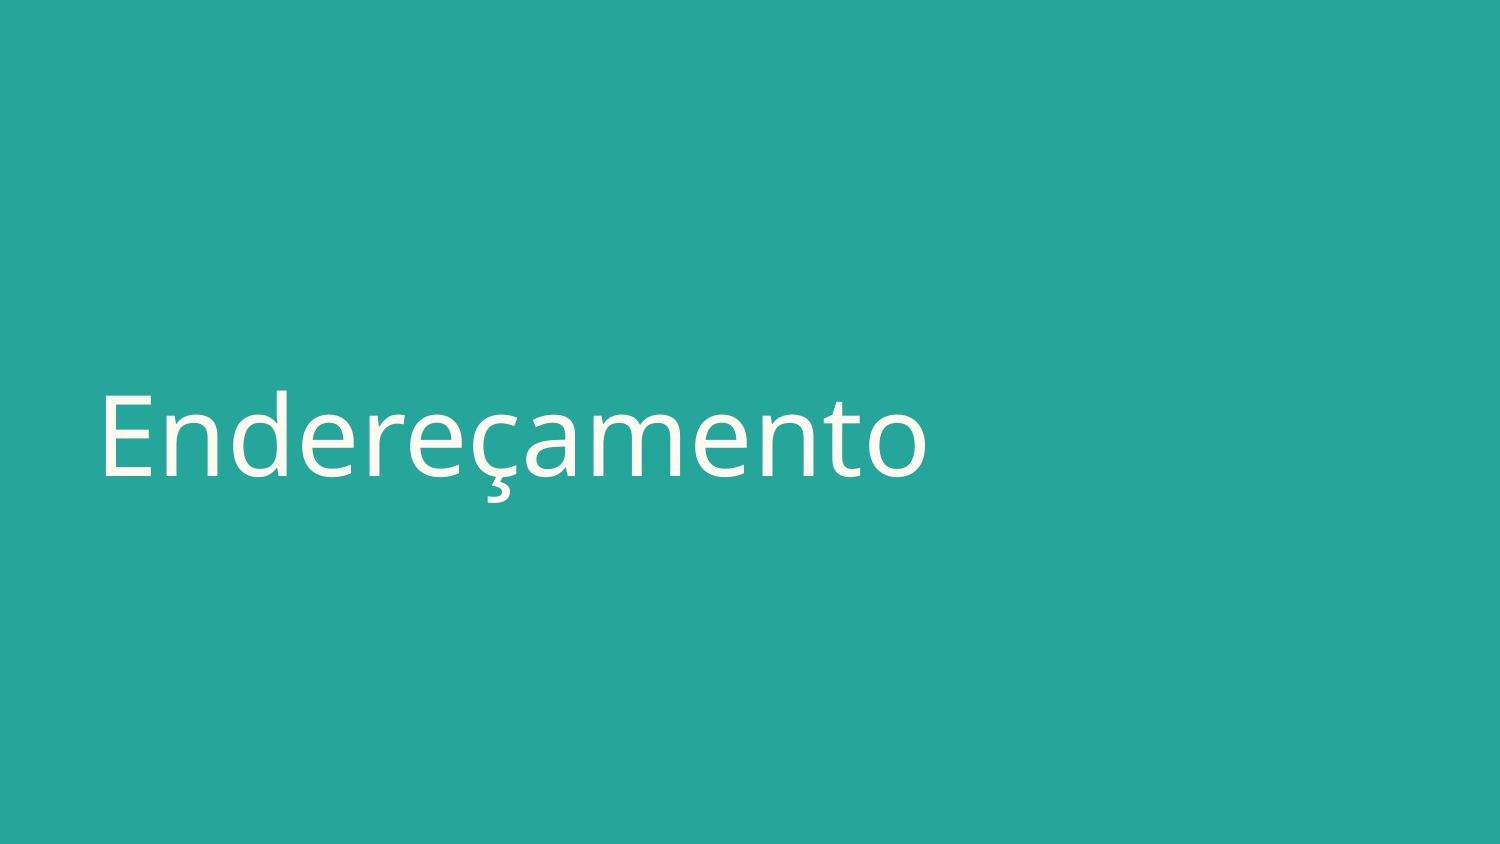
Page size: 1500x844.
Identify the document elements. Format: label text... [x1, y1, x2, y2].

title Endereçamento [80, 86, 1367, 758]
